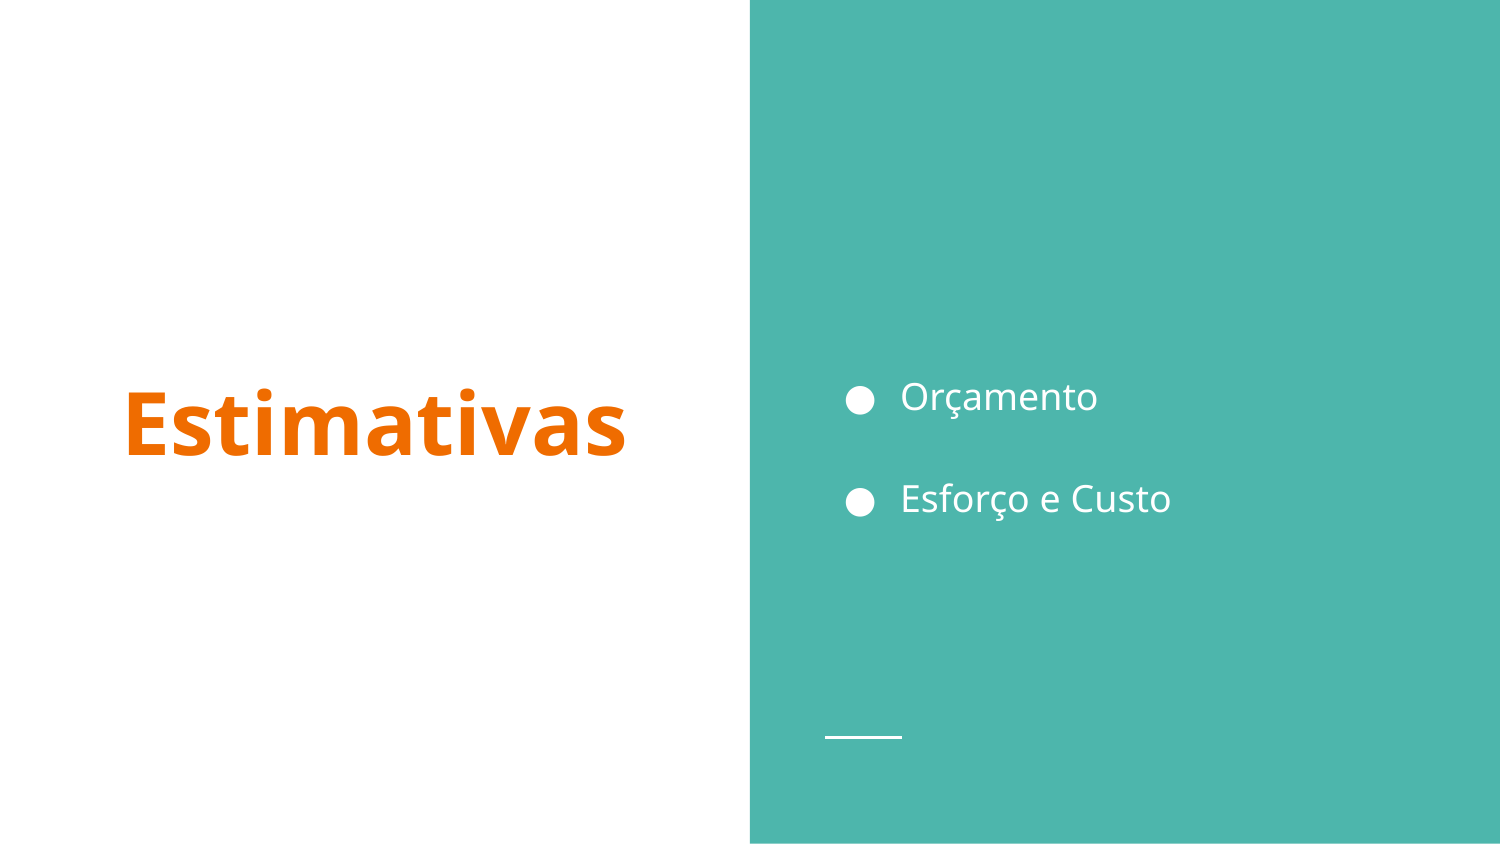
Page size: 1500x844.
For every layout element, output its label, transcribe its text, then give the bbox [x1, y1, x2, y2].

title Estimativas [42, 0, 707, 844]
list Orçamento Esforço e Custo [810, 0, 1440, 844]
